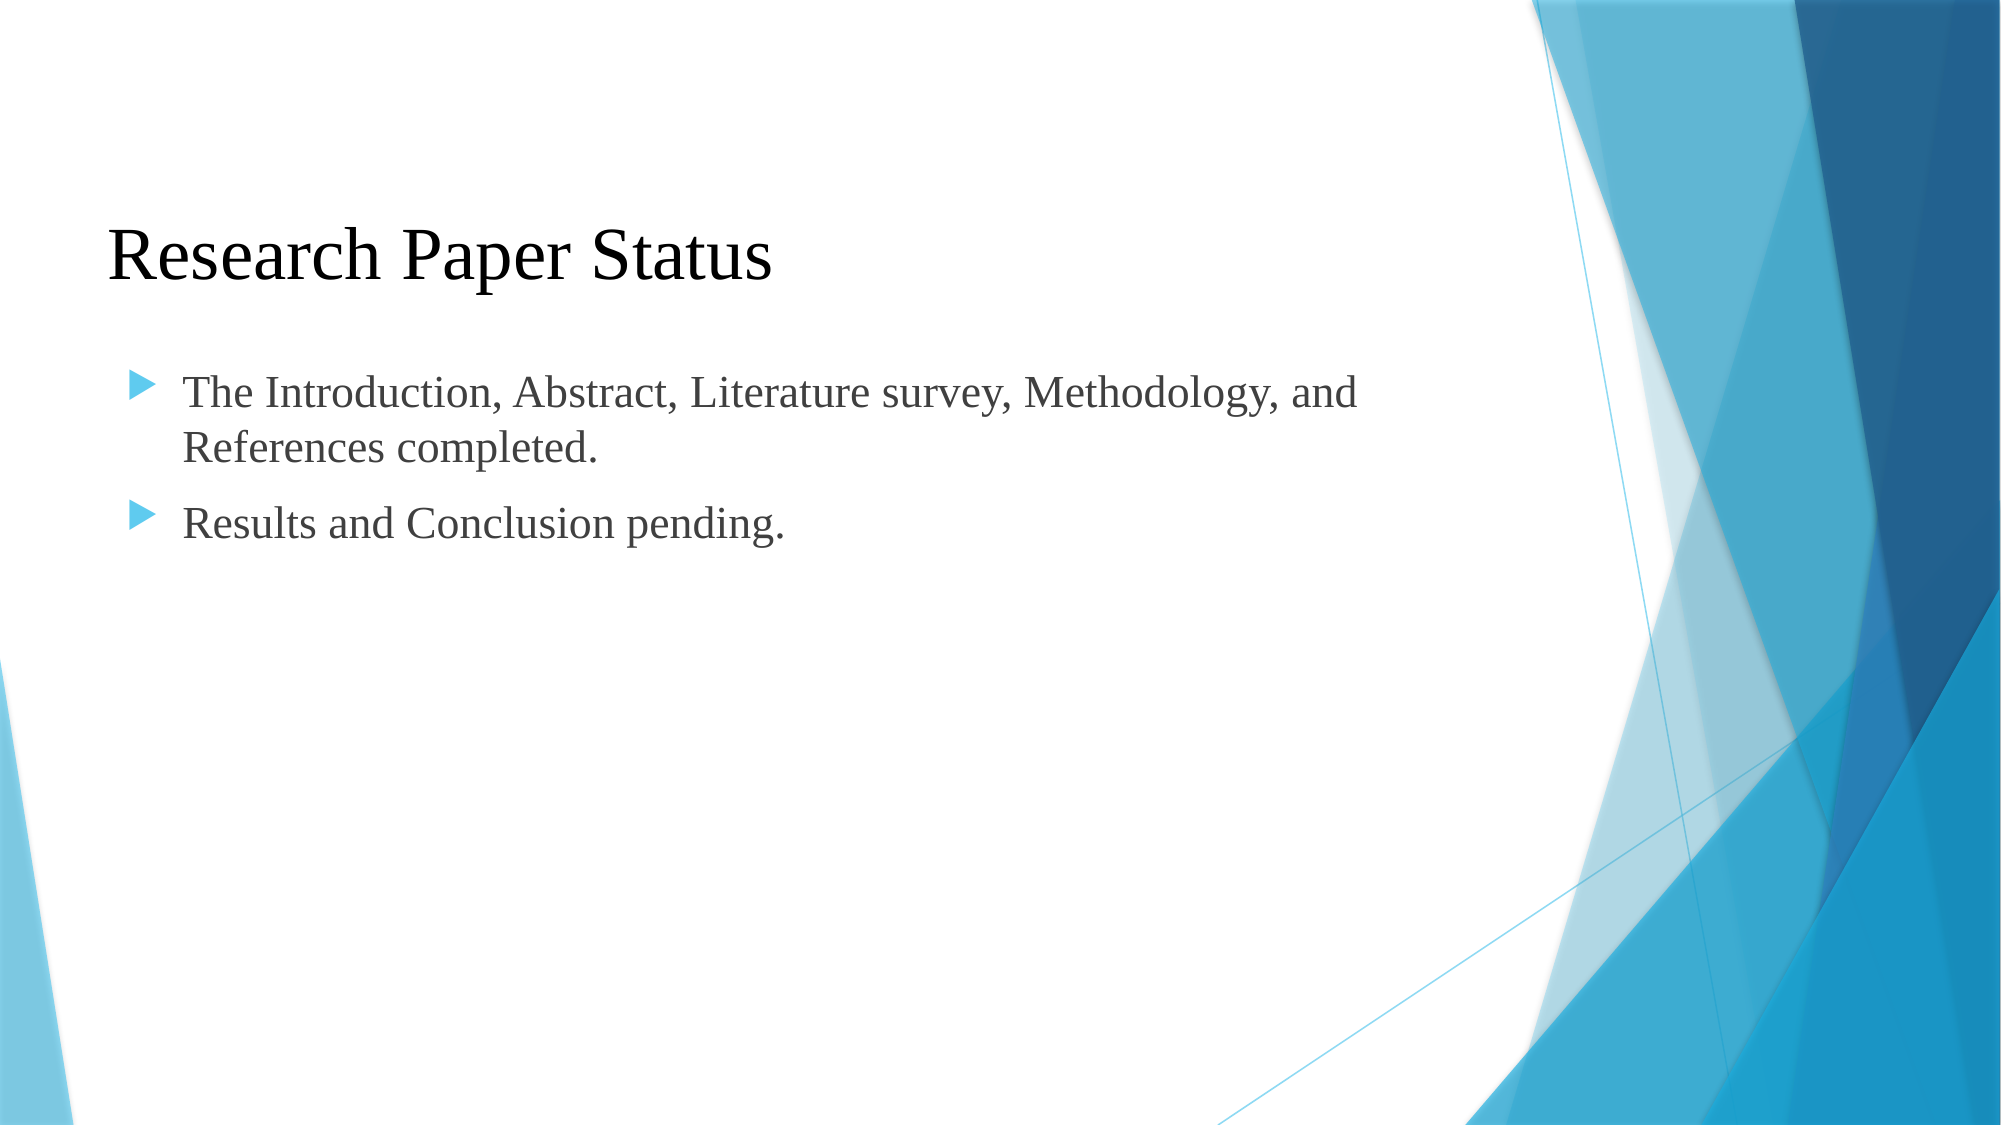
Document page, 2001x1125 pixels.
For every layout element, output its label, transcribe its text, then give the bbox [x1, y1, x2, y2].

title Research Paper Status [92, 197, 1503, 414]
list The Introduction, Abstract, Literature survey, Methodology, and References completed. Results and Conclusion pending. [111, 354, 1522, 992]
